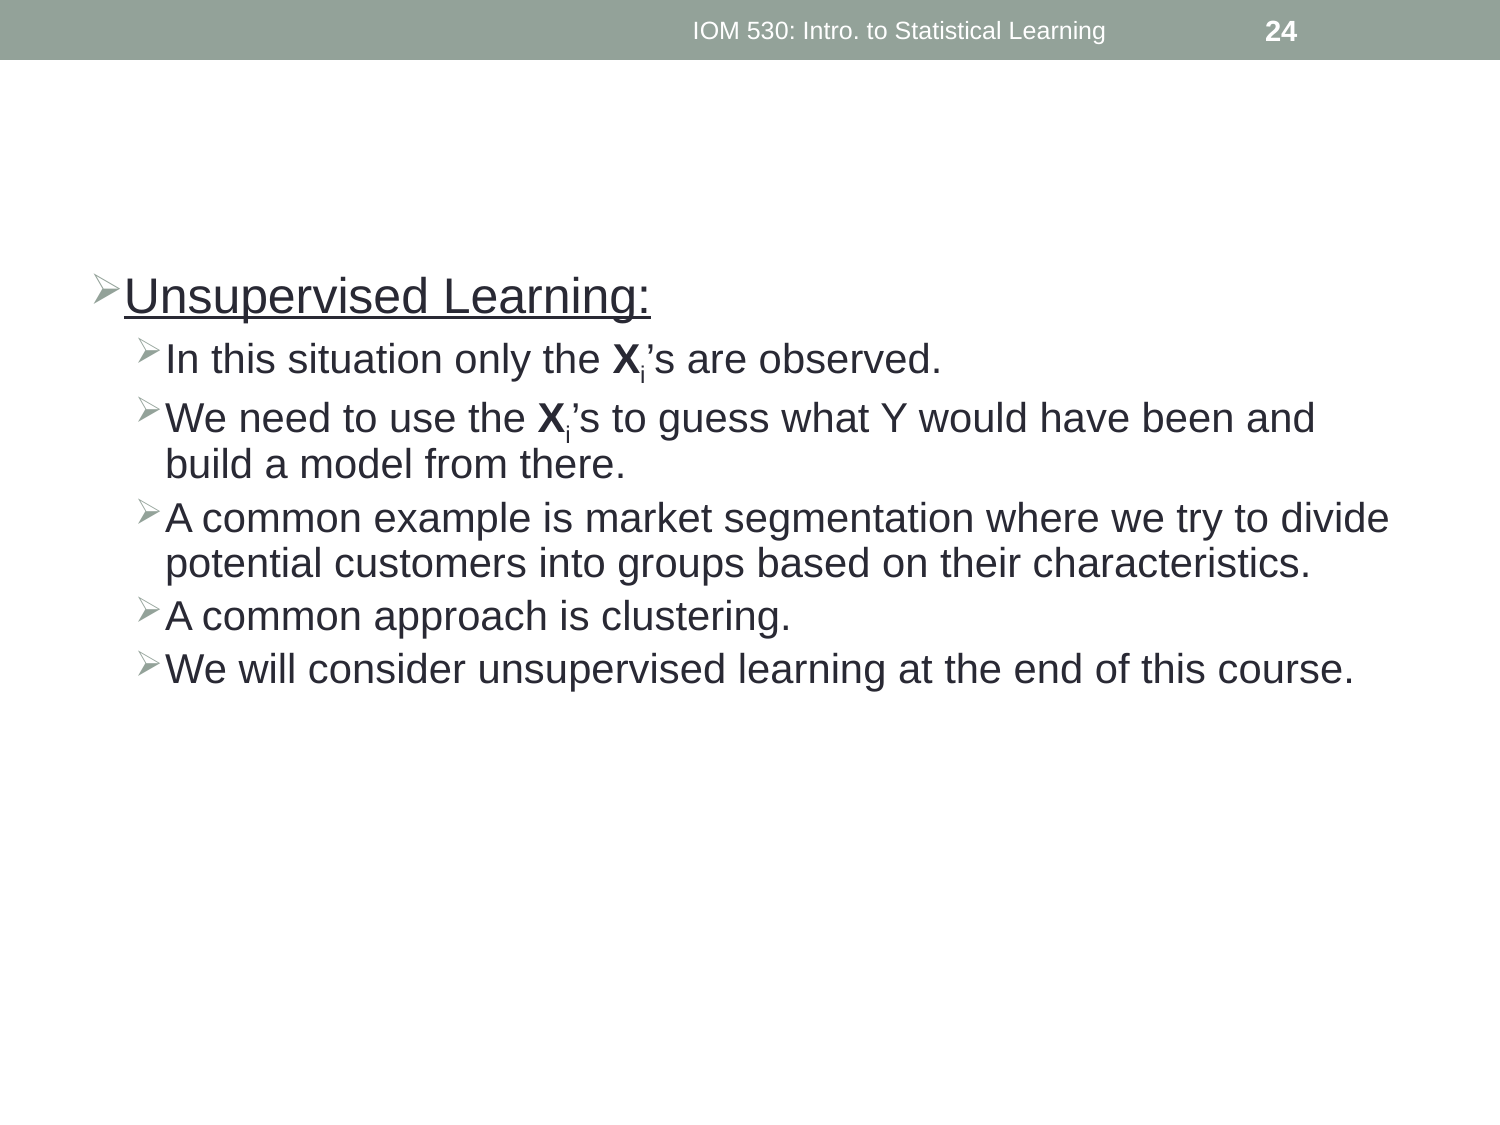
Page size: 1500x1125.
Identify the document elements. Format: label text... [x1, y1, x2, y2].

list Unsupervised Learning: In this situation only the Xi’s are observed. We need to use the Xi’s to guess what Y would have been and build a model from there. A common example is market segmentation where we try to divide potential customers into groups based on their characteristics. A common approach is clustering. We will consider unsupervised learning at the end of this course. [75, 262, 1425, 1063]
slide_number 24 [1250, 3, 1425, 57]
footer IOM 530: Intro. to Statistical Learning [562, 3, 1238, 57]
